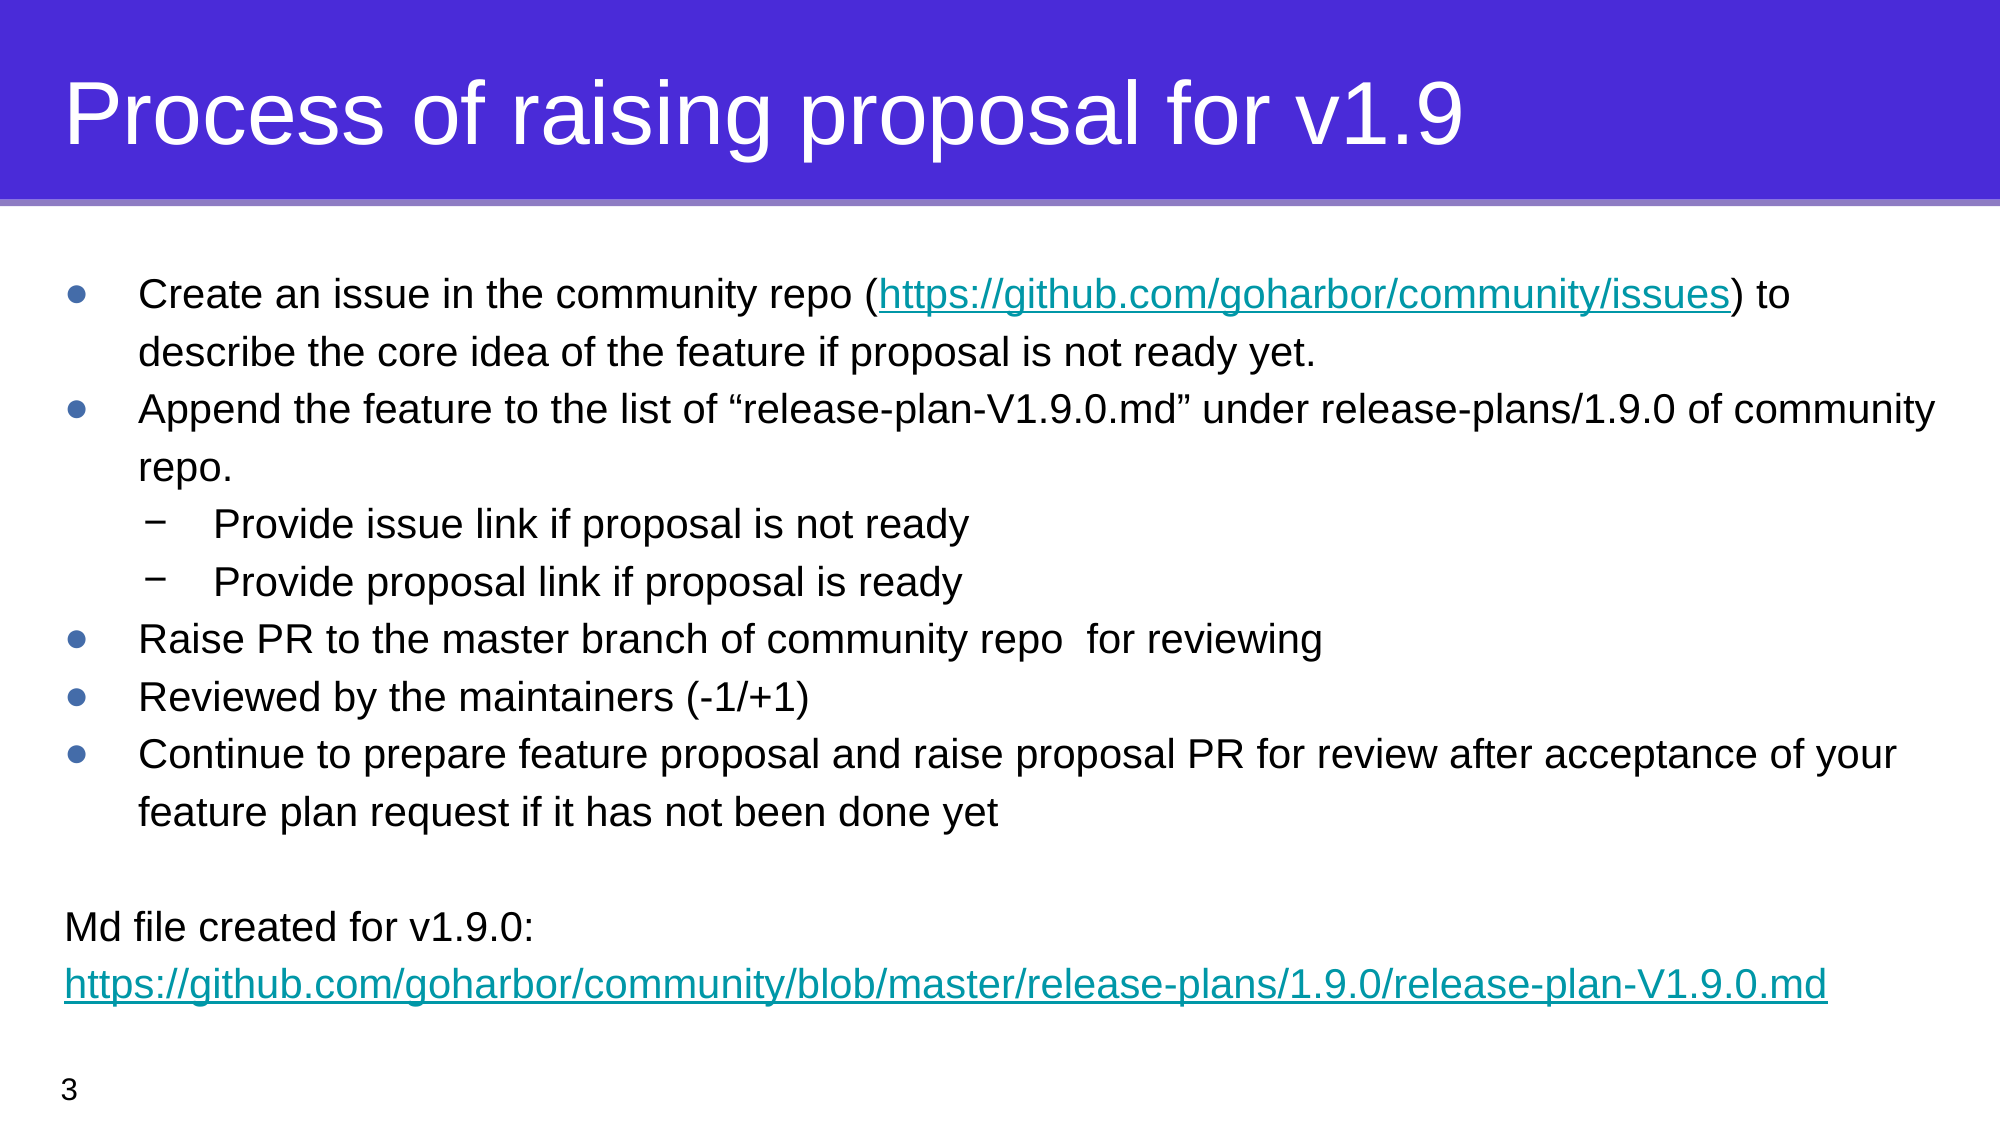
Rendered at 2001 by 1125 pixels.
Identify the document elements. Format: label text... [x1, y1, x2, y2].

list Create an issue in the community repo (https://github.com/goharbor/community/issues) to describe the core idea of the feature if proposal is not ready yet. Append the feature to the list of “release-plan-V1.9.0.md” under release-plans/1.9.0 of community repo. Provide issue link if proposal is not ready Provide proposal link if proposal is ready Raise PR to the master branch of community repo for reviewing Reviewed by the maintainers (-1/+1) Continue to prepare feature proposal and raise proposal PR for review after acceptance of your feature plan request if it has not been done yet Md file created for v1.9.0: https://github.com/goharbor/community/blob/master/release-plans/1.9.0/release-plan-V1.9.0.md [43, 239, 1960, 987]
title Process of raising proposal for v1.9 [43, 34, 1907, 161]
slide_number 3 [40, 1044, 161, 1125]
